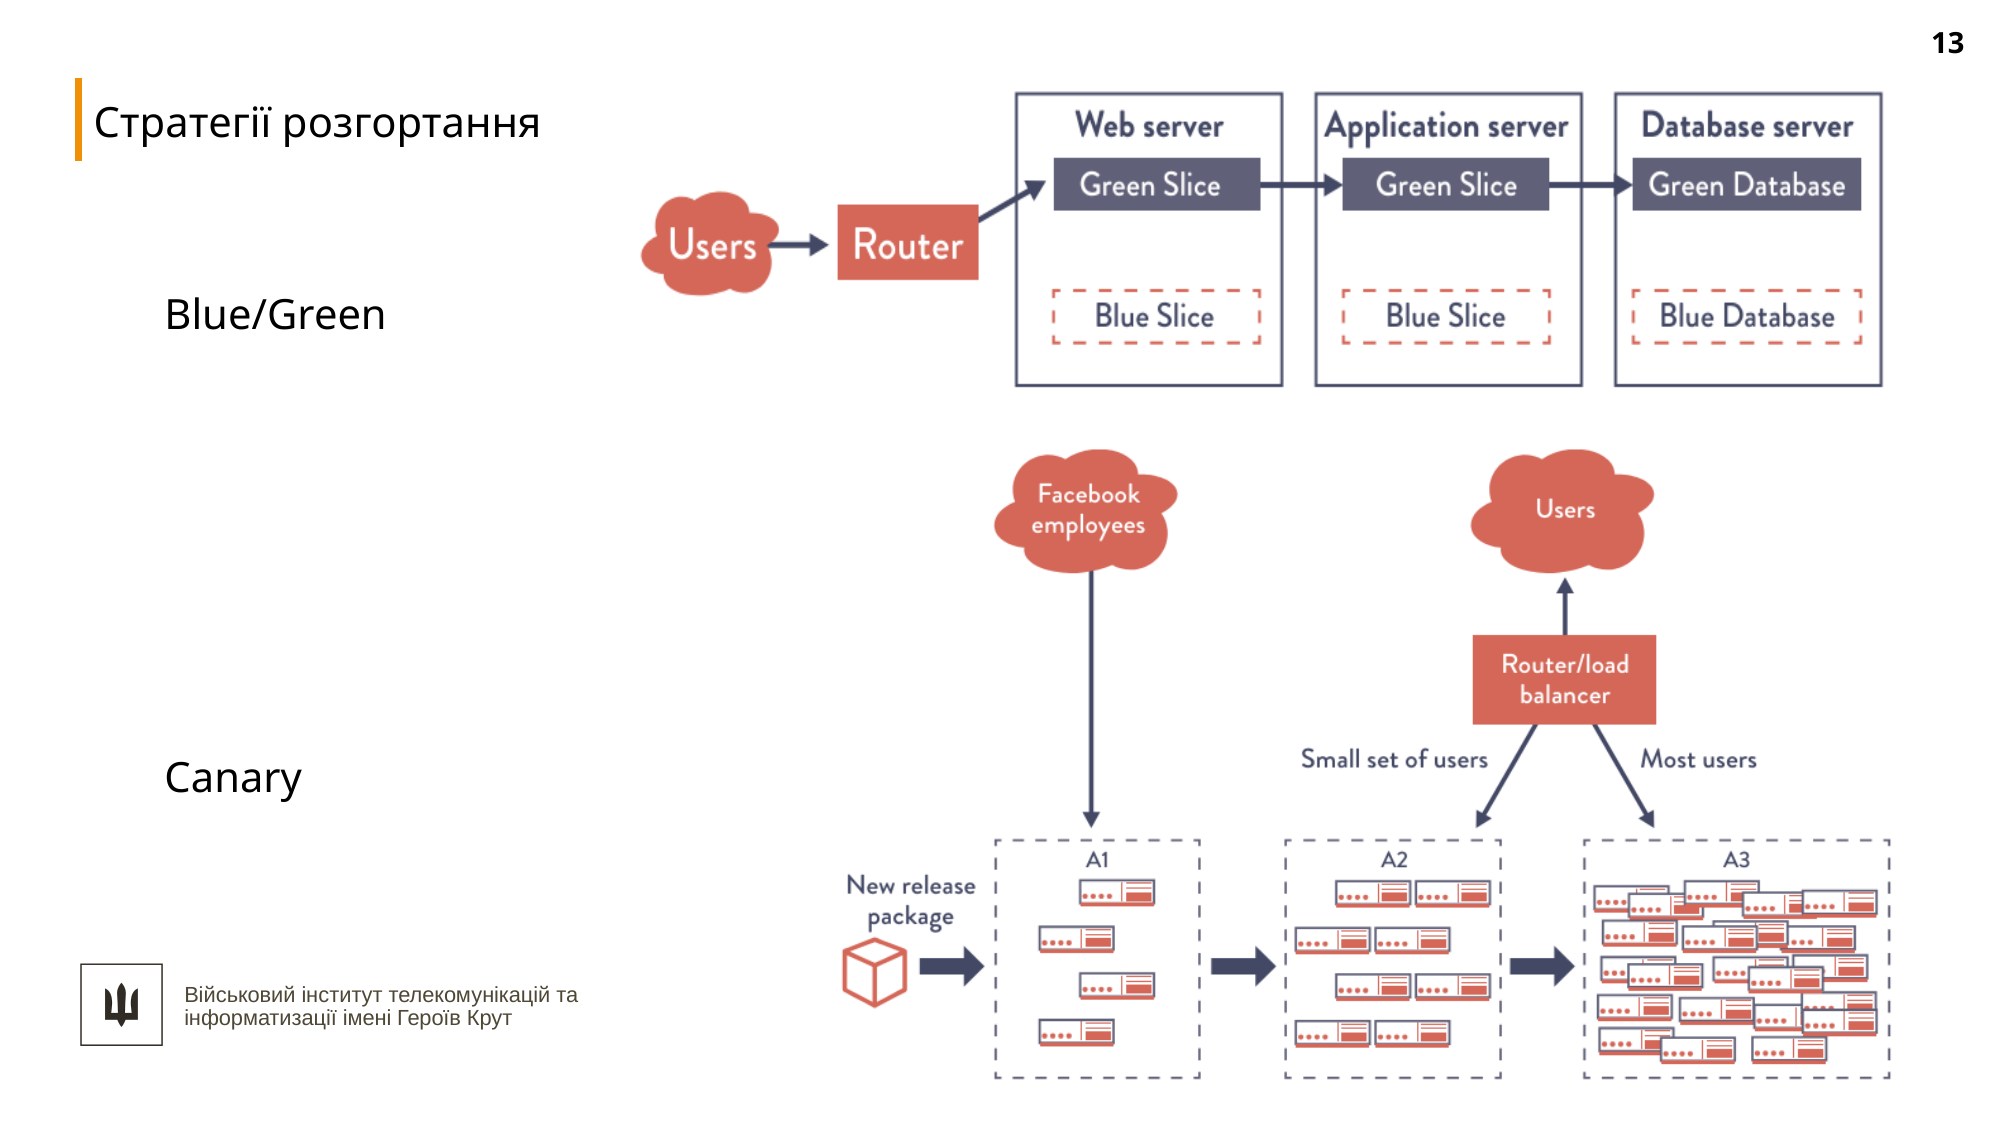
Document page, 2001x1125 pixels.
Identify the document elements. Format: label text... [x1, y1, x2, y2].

text_box Стратегії розгортання [78, 93, 592, 177]
picture [77, 960, 166, 1049]
text_box Blue/Green [149, 280, 592, 346]
text_box Canary [149, 743, 805, 809]
text_box 13 [1916, 16, 1982, 67]
text_box Військовий інститут телекомунікацій та інформатизації імені Героїв Крут [169, 976, 613, 1090]
picture [597, 41, 1949, 1092]
